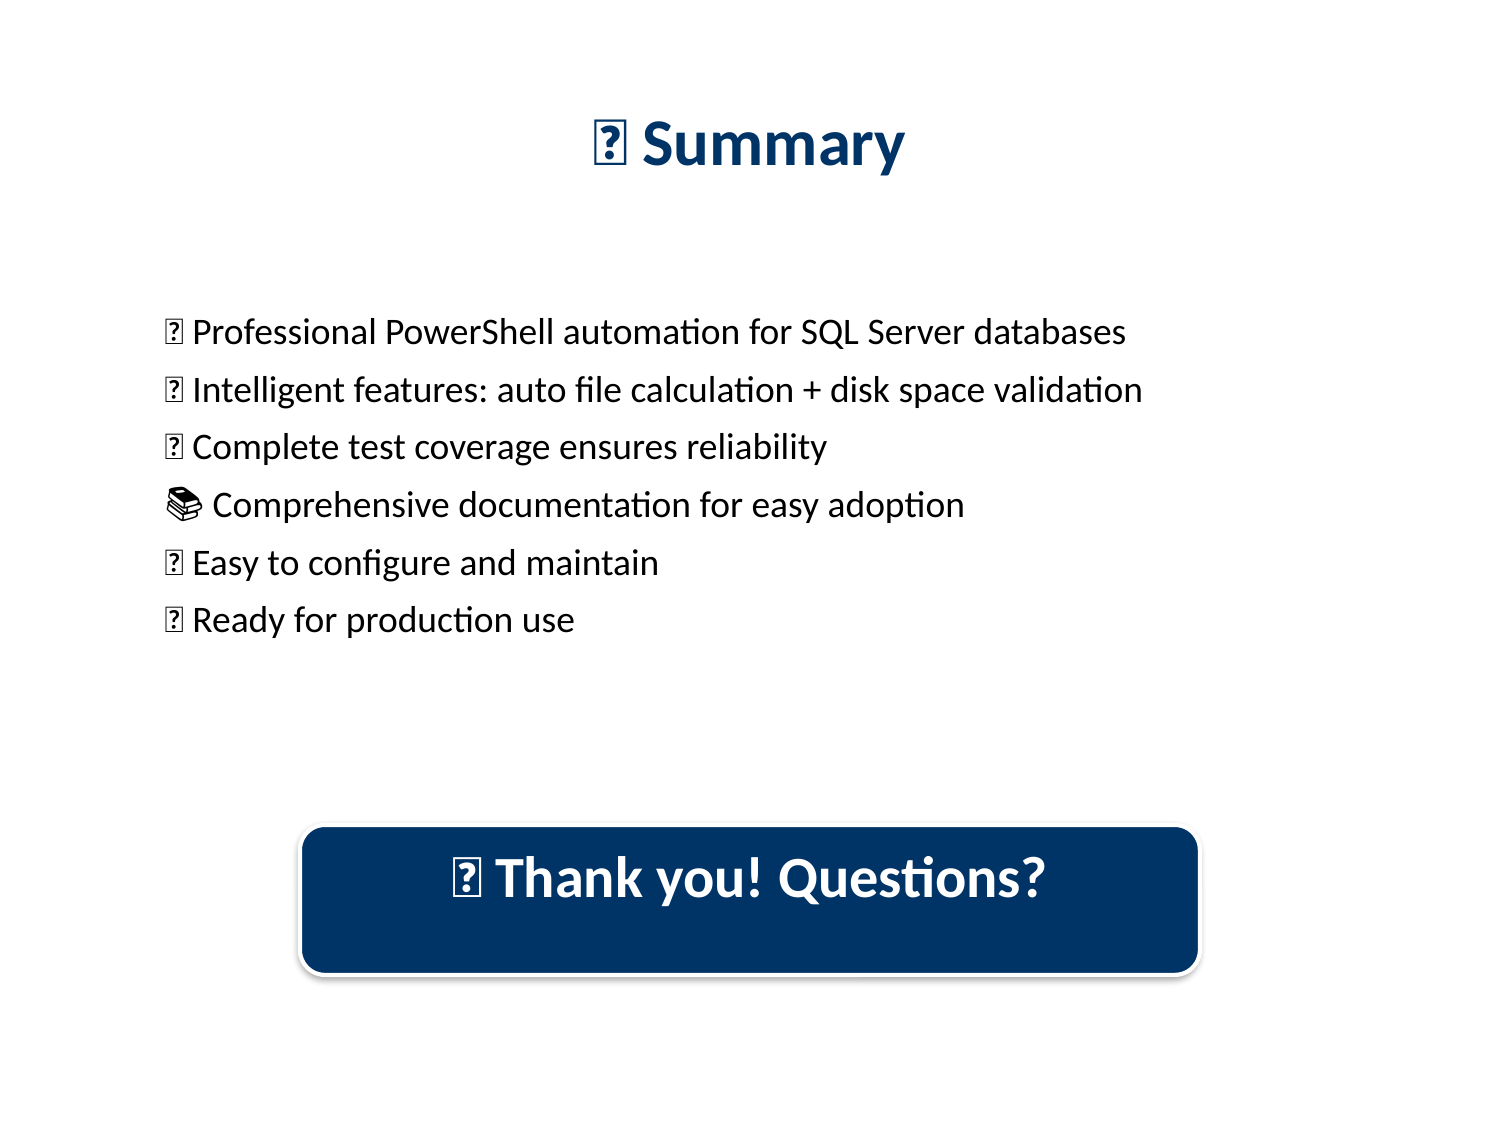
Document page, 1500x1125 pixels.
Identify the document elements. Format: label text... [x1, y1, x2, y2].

text_box ✨ Professional PowerShell automation for SQL Server databases 🎯 Intelligent features: auto file calculation + disk space validation 🧪 Complete test coverage ensures reliability 📚 Comprehensive documentation for easy adoption 🔧 Easy to configure and maintain 🚀 Ready for production use [149, 299, 1350, 648]
text_box 🌟 Thank you! Questions? [299, 824, 1201, 976]
title 📝 Summary [75, 45, 1425, 233]
